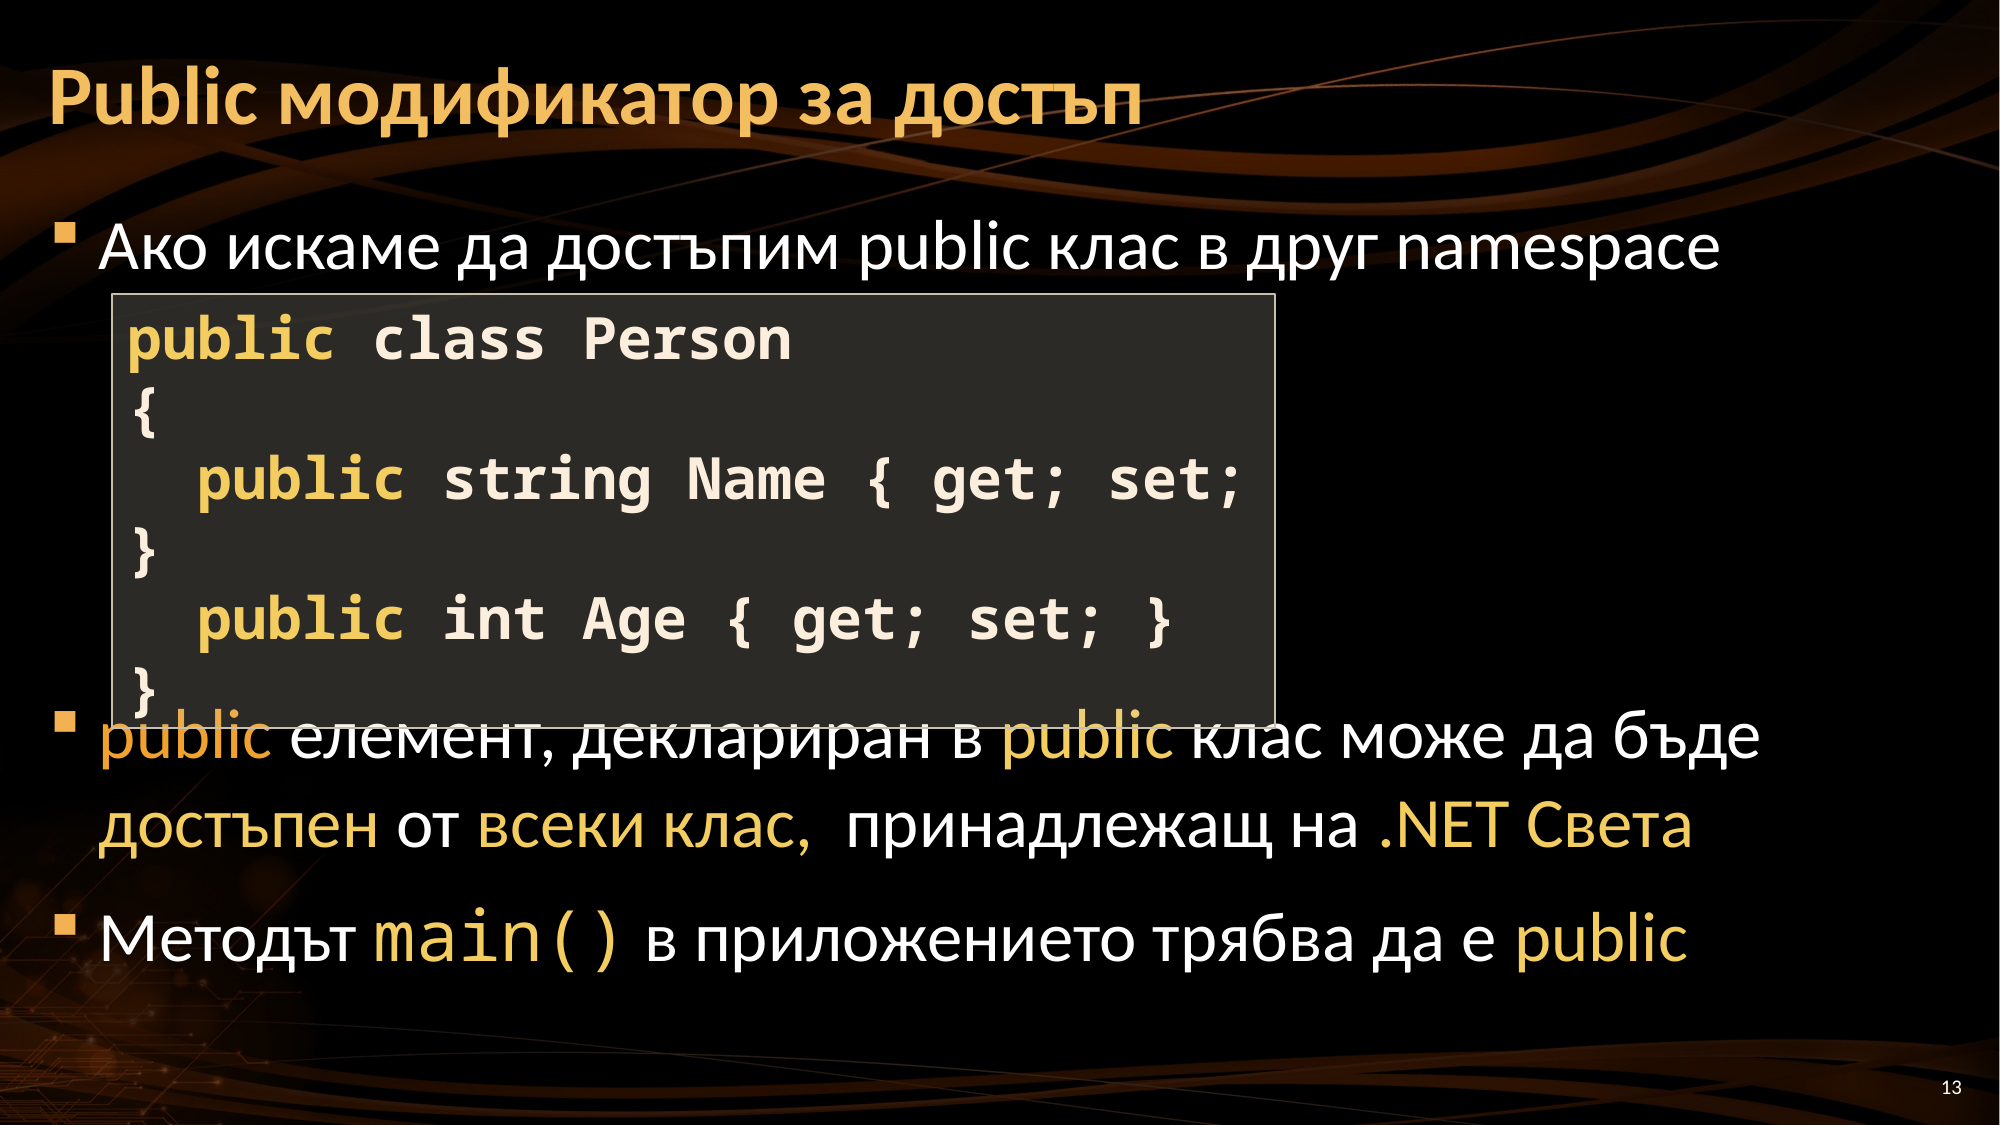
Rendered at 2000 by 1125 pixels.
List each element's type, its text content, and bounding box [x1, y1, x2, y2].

title Public модификатор за достъп [30, 6, 1602, 189]
text_box public class Person { public string Name { get; set; } public int Age { get; set; } } [112, 293, 1275, 729]
list Ако искаме да достъпим public клас в друг namespace public елемент, деклариран в public клас може да бъде достъпен от всеки клас, принадлежащ на .NET Света Методът main() в приложението трябва да е public [31, 188, 1968, 1103]
picture [0, 0, 2000, 1125]
